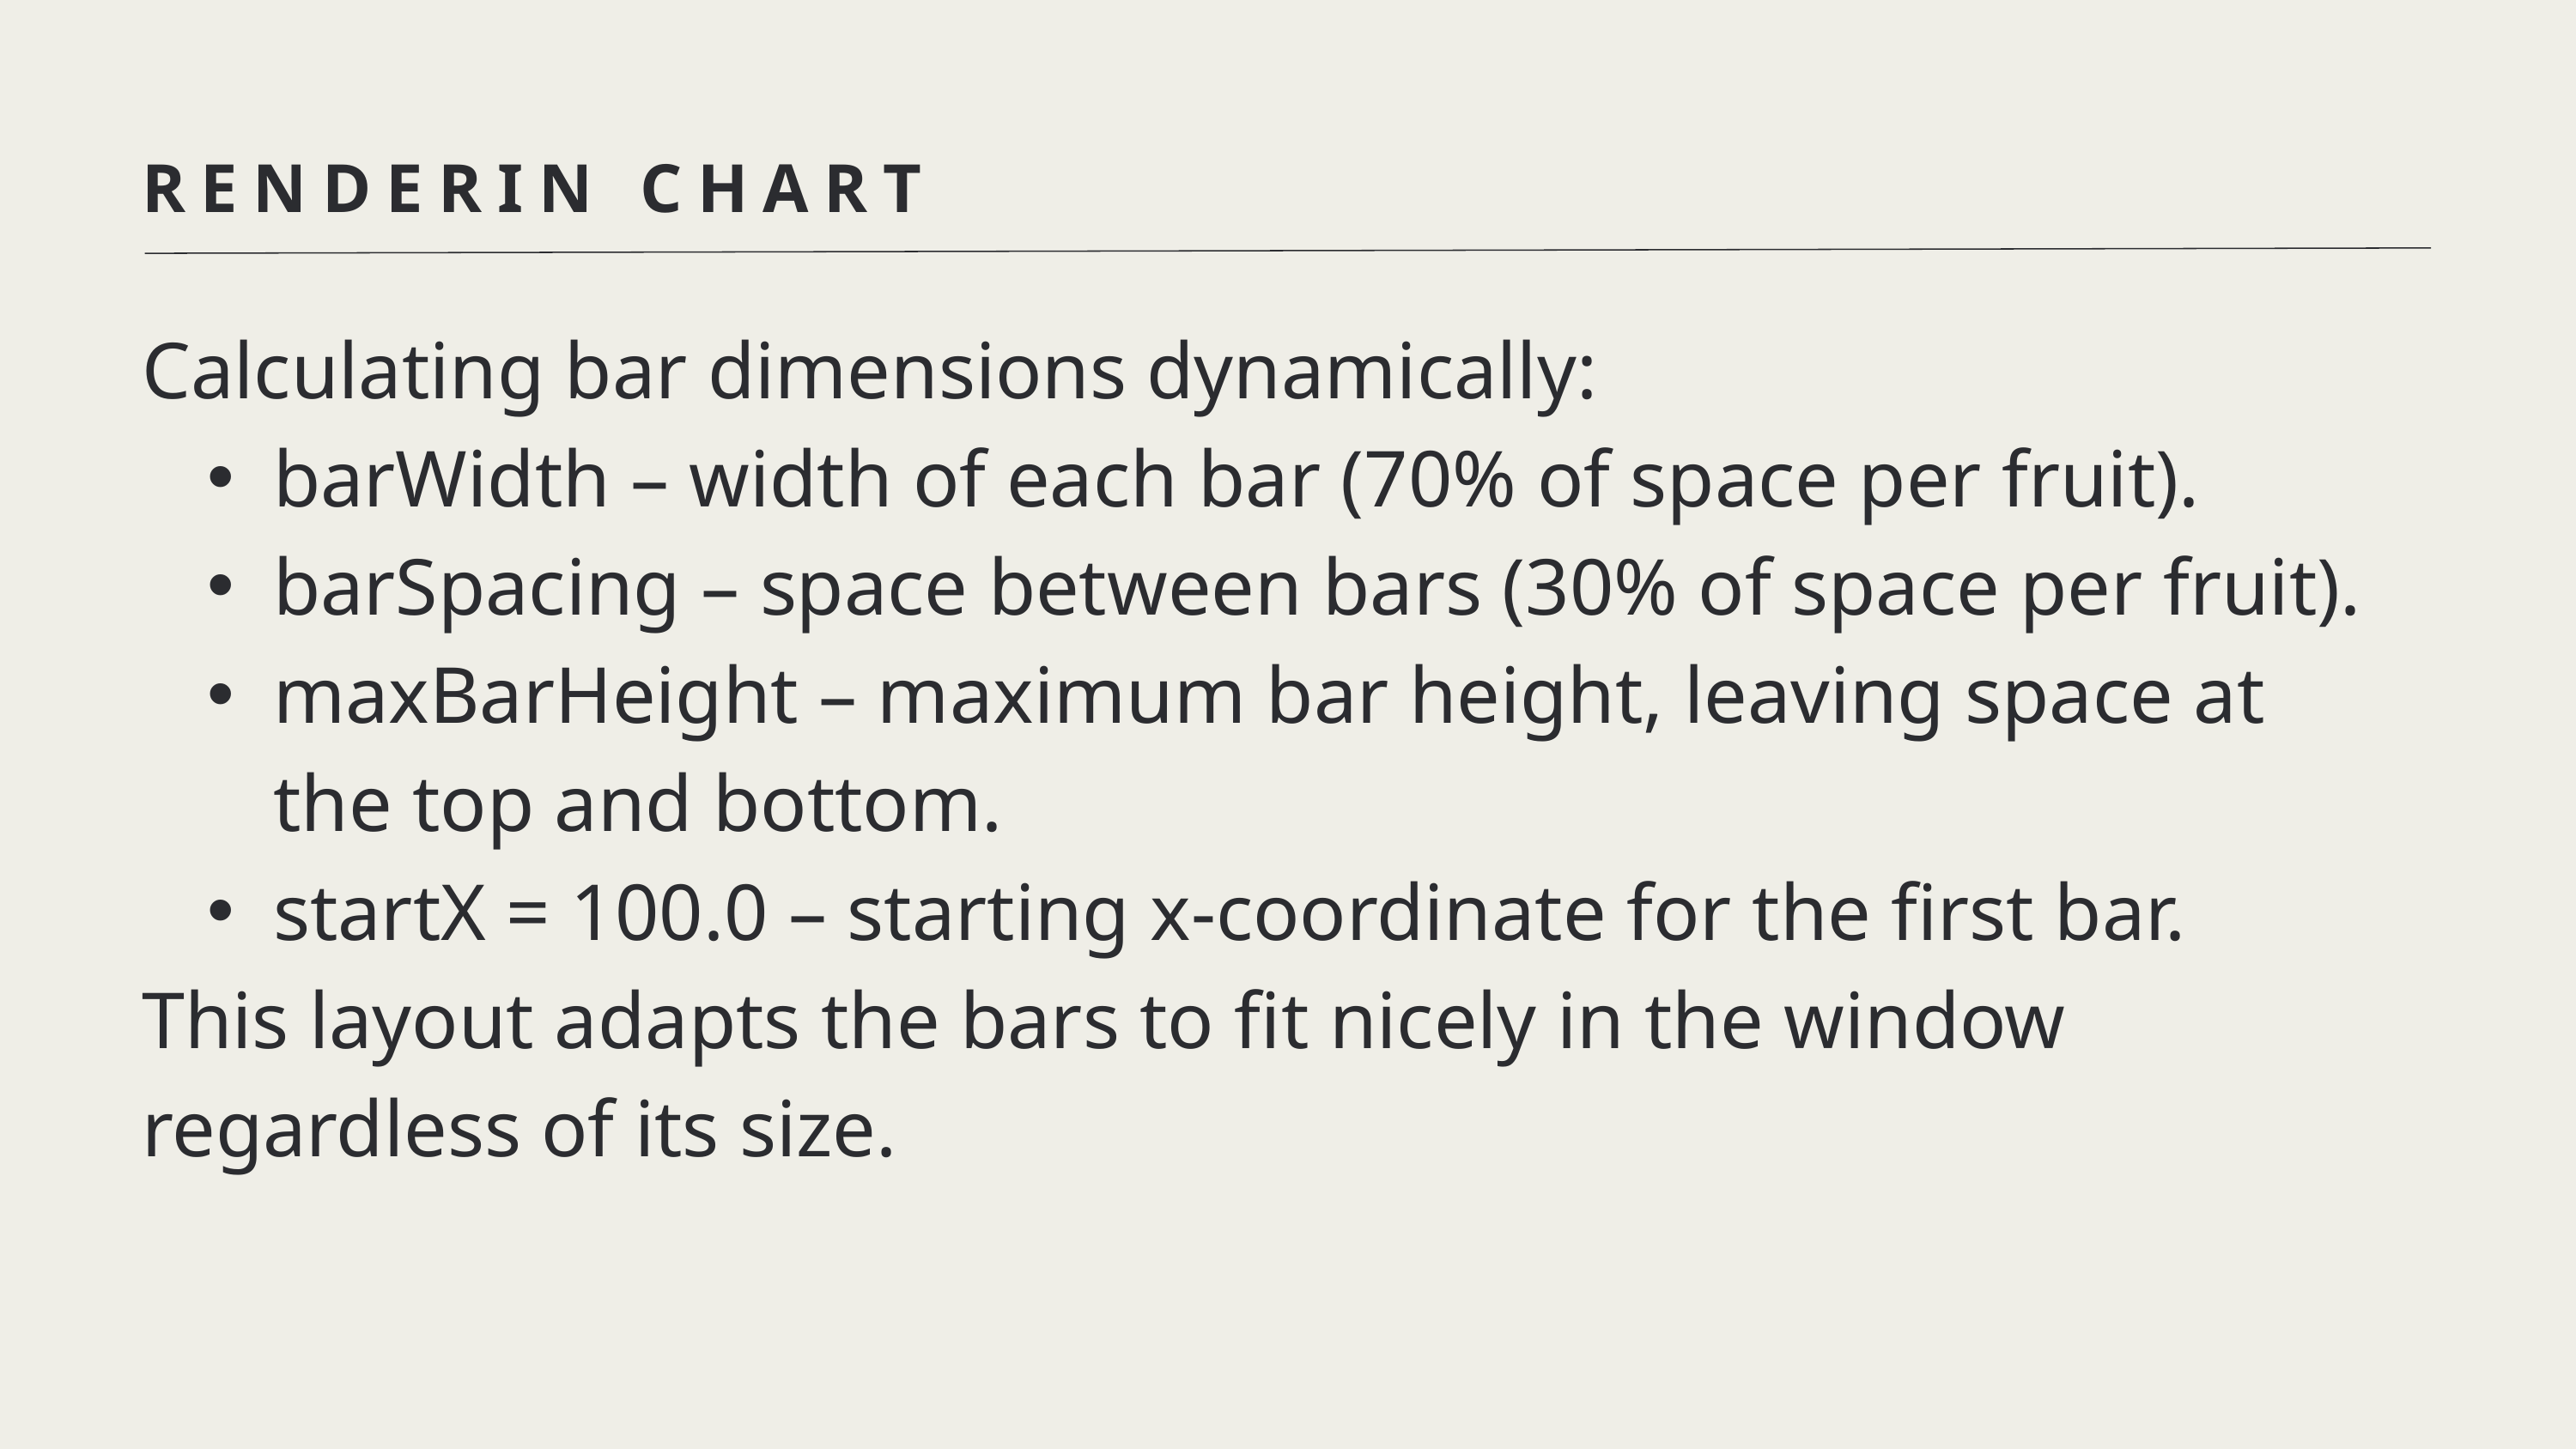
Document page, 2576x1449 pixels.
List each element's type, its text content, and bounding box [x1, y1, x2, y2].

text_box RENDERIN CHART [142, 132, 2428, 226]
text_box Calculating bar dimensions dynamically: barWidth – width of each bar (70% of space per fruit). barSpacing – space between bars (30% of space per fruit). maxBarHeight – maximum bar height, leaving space at the top and bottom. startX = 100.0 – starting x-coordinate for the first bar. This layout adapts the bars to fit nicely in the window regardless of its size. [142, 306, 2385, 1281]
